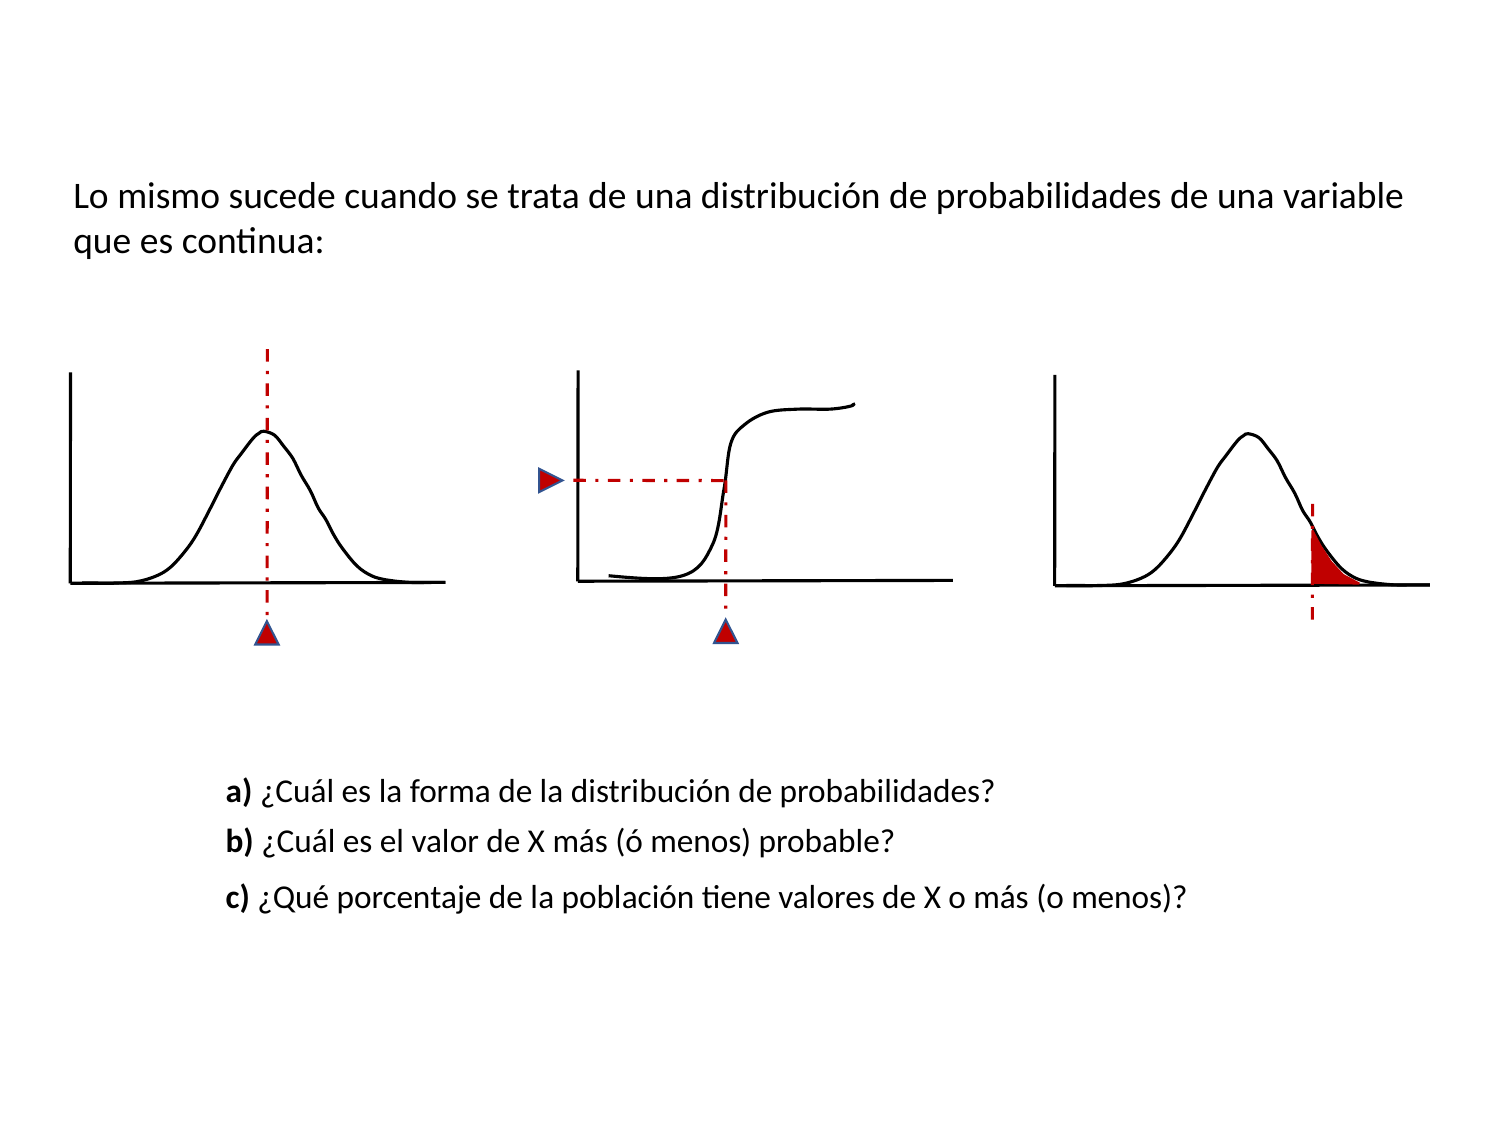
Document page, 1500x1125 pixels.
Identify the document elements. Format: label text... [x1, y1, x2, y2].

text_box [608, 485, 726, 579]
text_box [253, 618, 281, 646]
text_box [538, 476, 565, 494]
text_box [1335, 563, 1379, 583]
text_box [222, 430, 307, 483]
text_box [1311, 529, 1333, 562]
text_box [712, 617, 740, 645]
text_box a) ¿Cuál es la forma de la distribución de probabilidades? [210, 761, 1301, 811]
text_box [1311, 563, 1360, 584]
text_box Lo mismo sucede cuando se trata de una distribución de probabilidades de una variable que es continua: [58, 163, 1442, 269]
text_box [137, 484, 391, 581]
text_box b) ¿Cuál es el valor de X más (ó menos) probable? [210, 811, 1301, 867]
text_box c) ¿Qué porcentaje de la población tiene valores de X o más (o menos)? [210, 867, 1395, 923]
text_box [724, 402, 855, 492]
text_box [1118, 433, 1313, 584]
text_box [538, 467, 554, 475]
